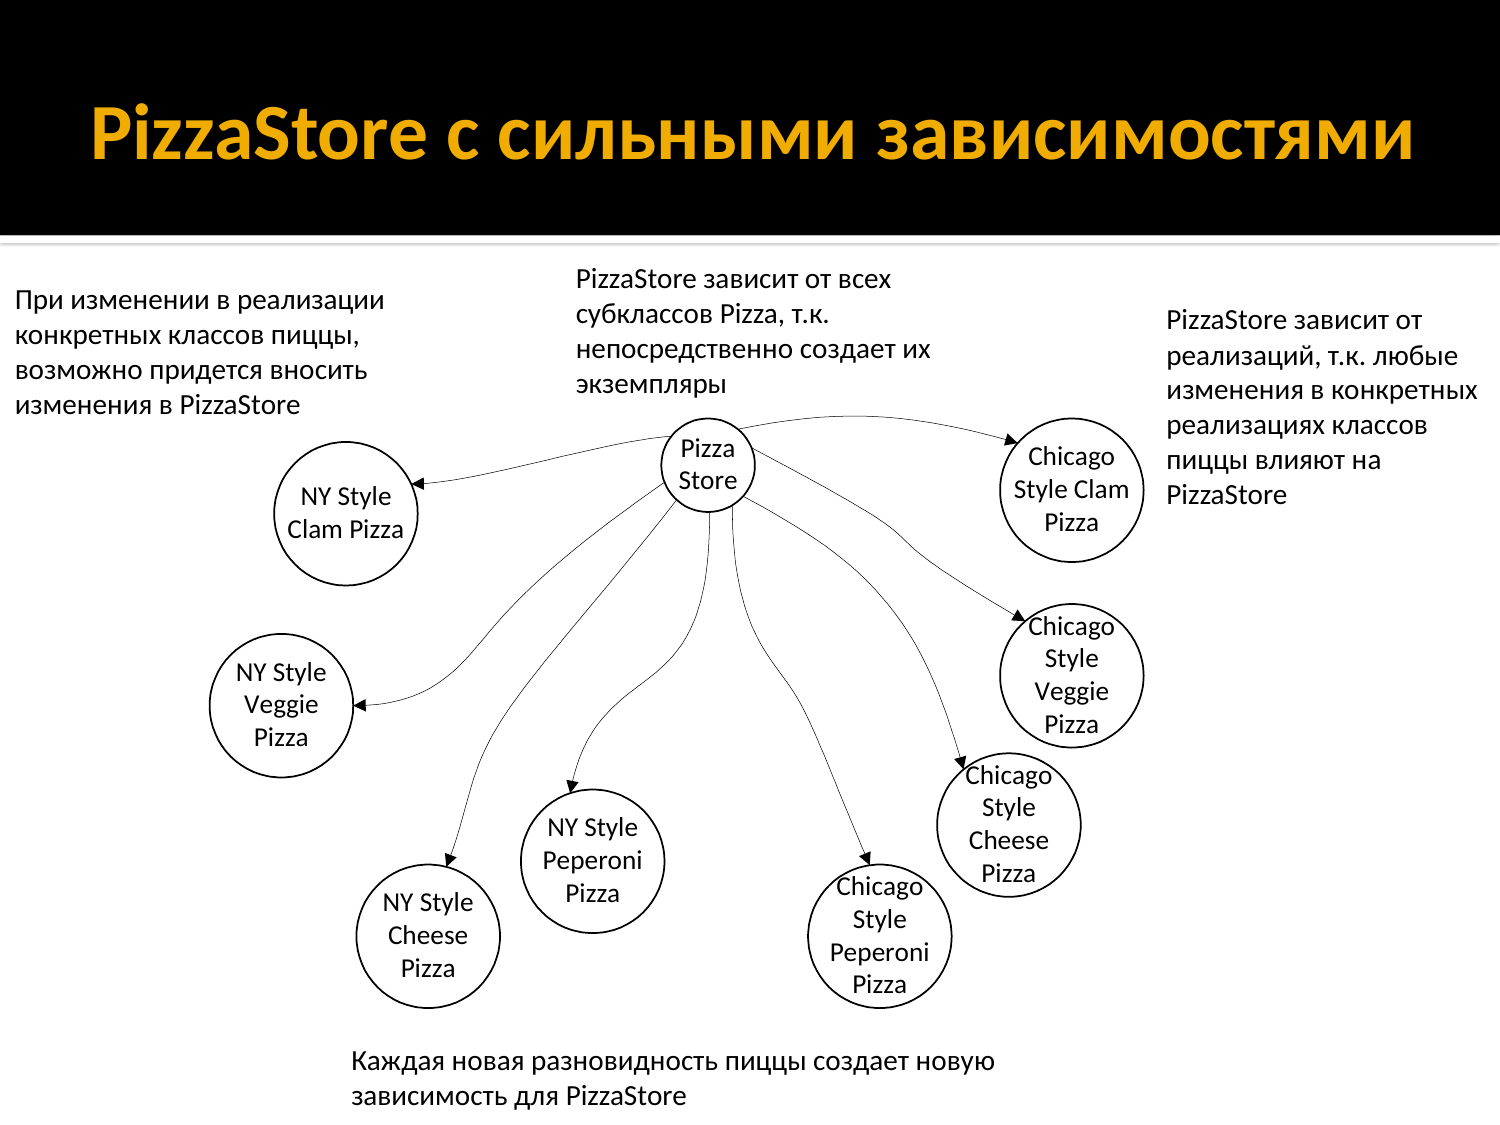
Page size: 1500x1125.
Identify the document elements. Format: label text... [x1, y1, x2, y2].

picture [206, 406, 1152, 1018]
title PizzaStore с сильными зависимостями [75, 24, 1425, 231]
text_box PizzaStore зависит от всех субклассов Pizza, т.к. непосредственно создает их экземпляры [561, 252, 1010, 405]
text_box Каждая новая разновидность пиццы создает новую зависимость для PizzaStore [336, 1033, 1081, 1119]
text_box При изменении в реализации конкретных классов пиццы, возможно придется вносить изменения в PizzaStore [0, 273, 420, 428]
text_box PizzaStore зависит от реализаций, т.к. любые изменения в конкретных реализациях классов пиццы влияют на PizzaStore [1151, 293, 1500, 518]
